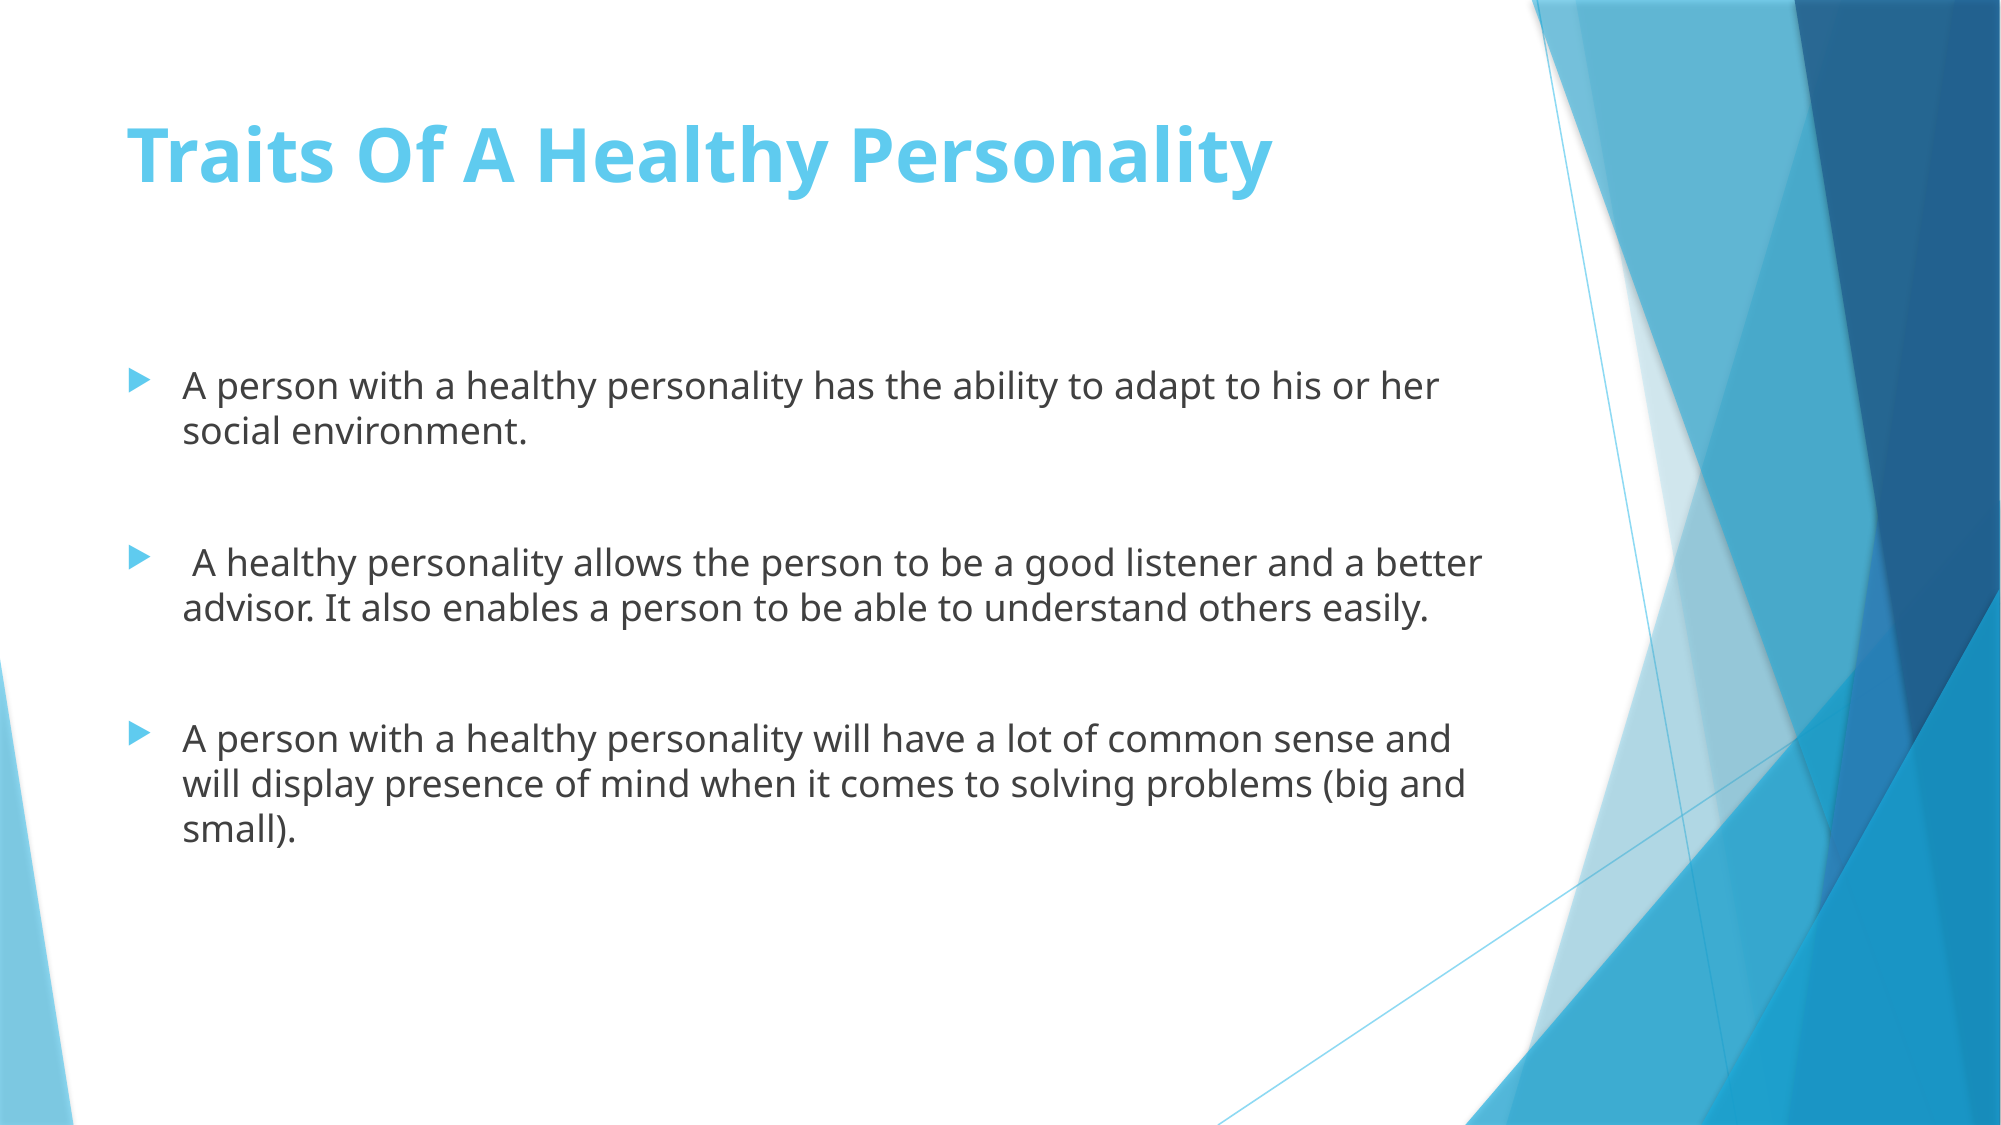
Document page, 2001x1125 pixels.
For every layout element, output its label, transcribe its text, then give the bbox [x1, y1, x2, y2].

list A person with a healthy personality has the ability to adapt to his or her social environment. A healthy personality allows the person to be a good listener and a better advisor. It also enables a person to be able to understand others easily. A person with a healthy personality will have a lot of common sense and will display presence of mind when it comes to solving problems (big and small). [111, 354, 1522, 992]
title Traits Of A Healthy Personality [111, 99, 1522, 317]
